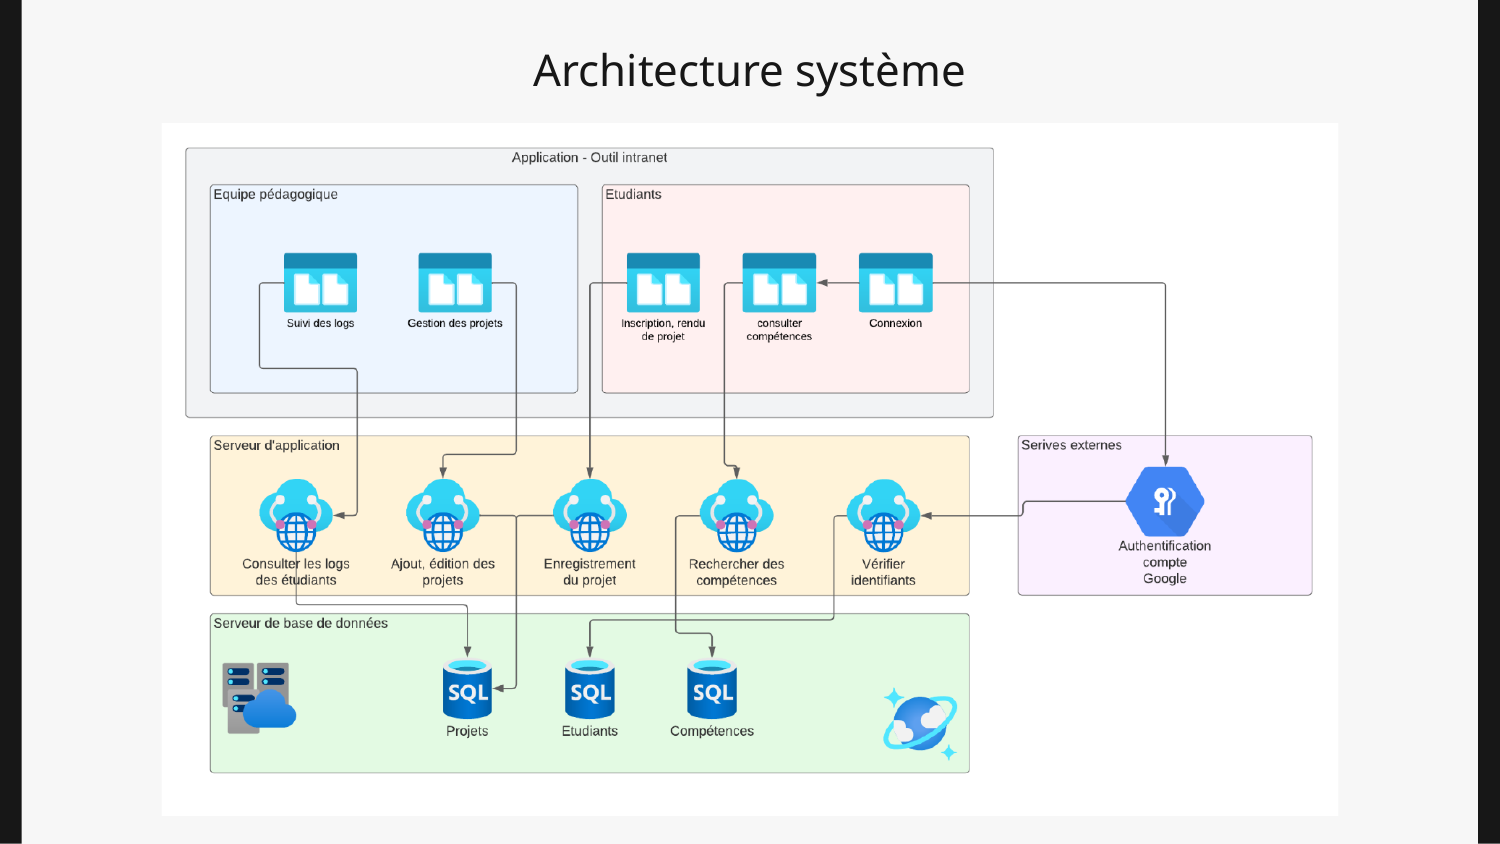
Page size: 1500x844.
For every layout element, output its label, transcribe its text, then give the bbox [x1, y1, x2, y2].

picture [161, 123, 1339, 816]
text_box Architecture système [397, 37, 1103, 102]
